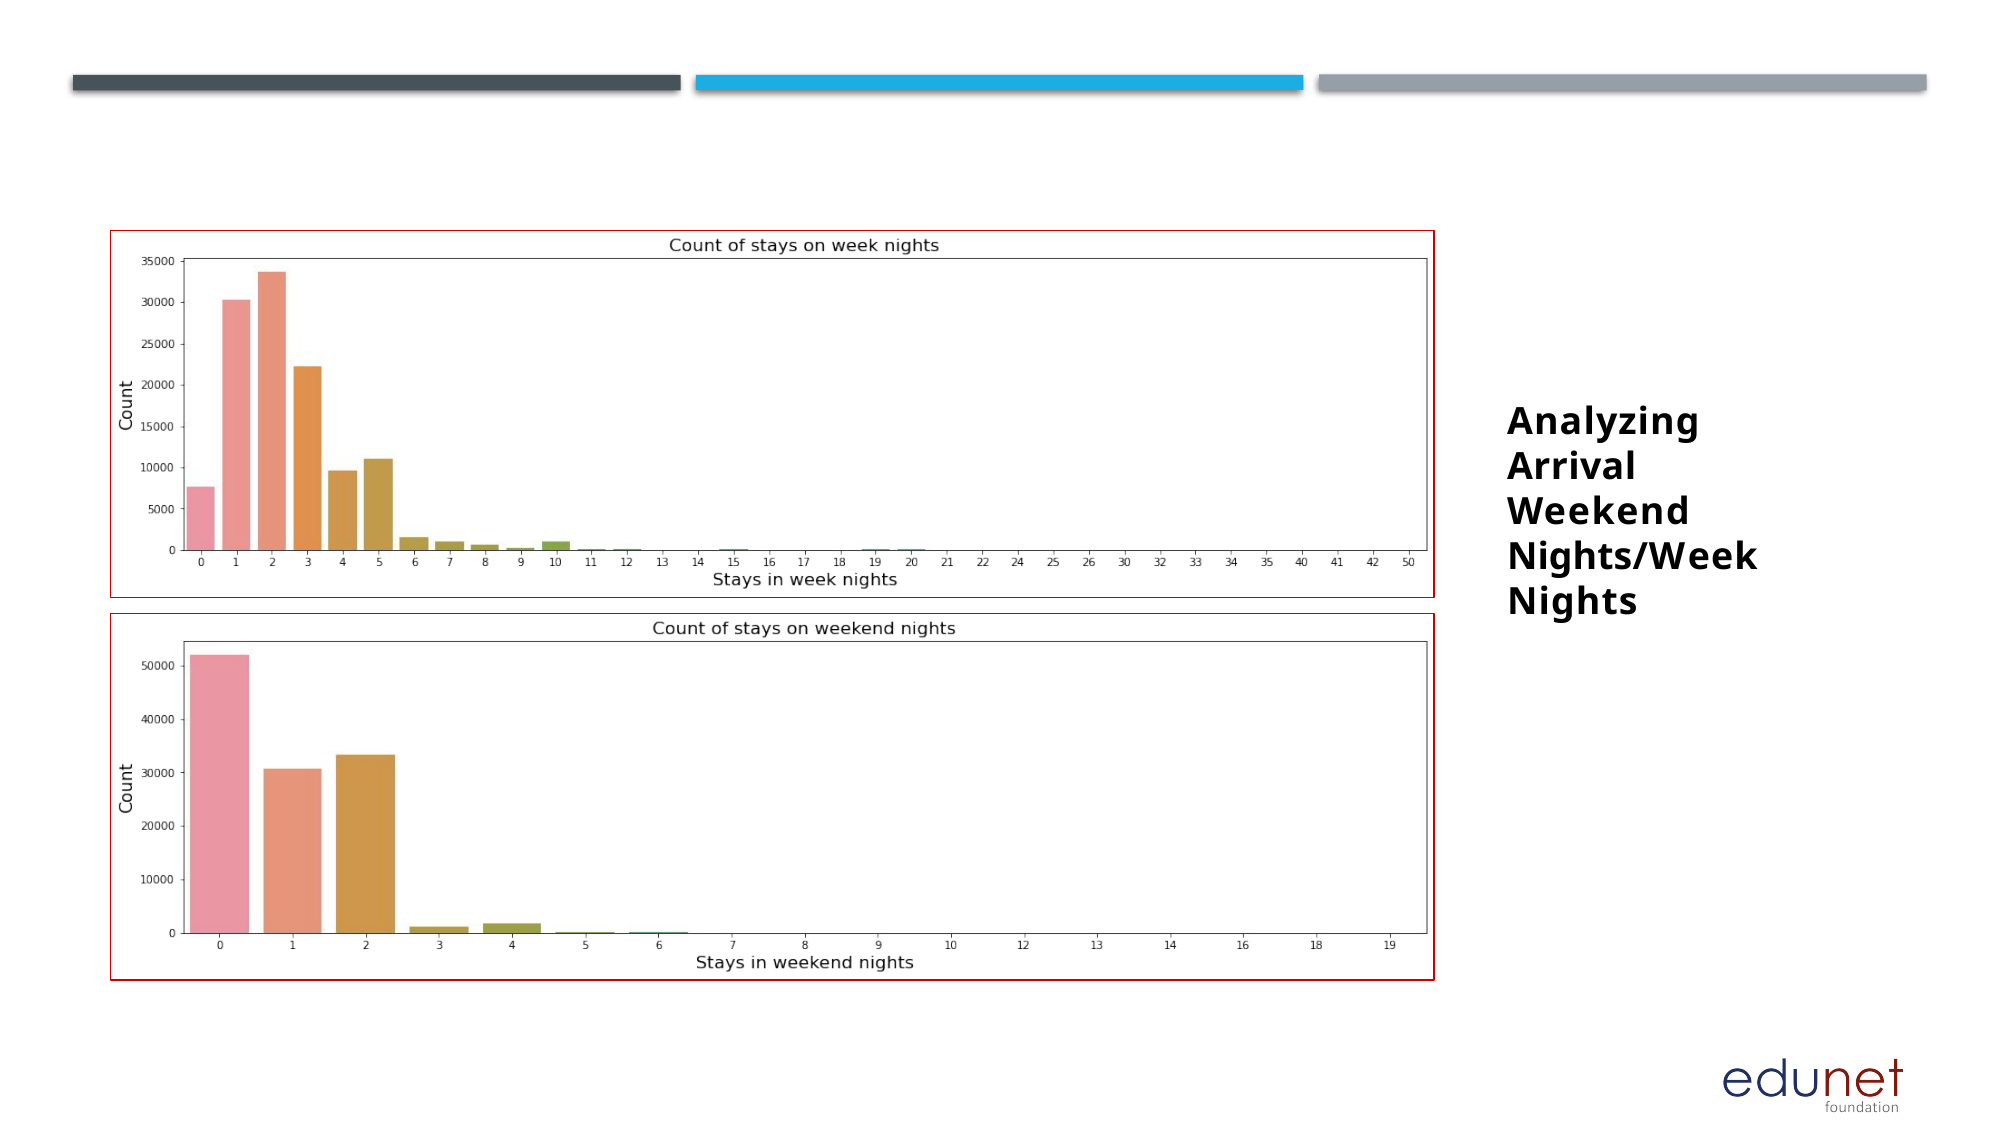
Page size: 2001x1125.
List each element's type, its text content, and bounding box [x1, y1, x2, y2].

picture [1719, 1056, 1905, 1116]
text_box Analyzing Arrival Weekend Nights/Week Nights [1492, 389, 1855, 629]
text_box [108, 228, 1436, 982]
